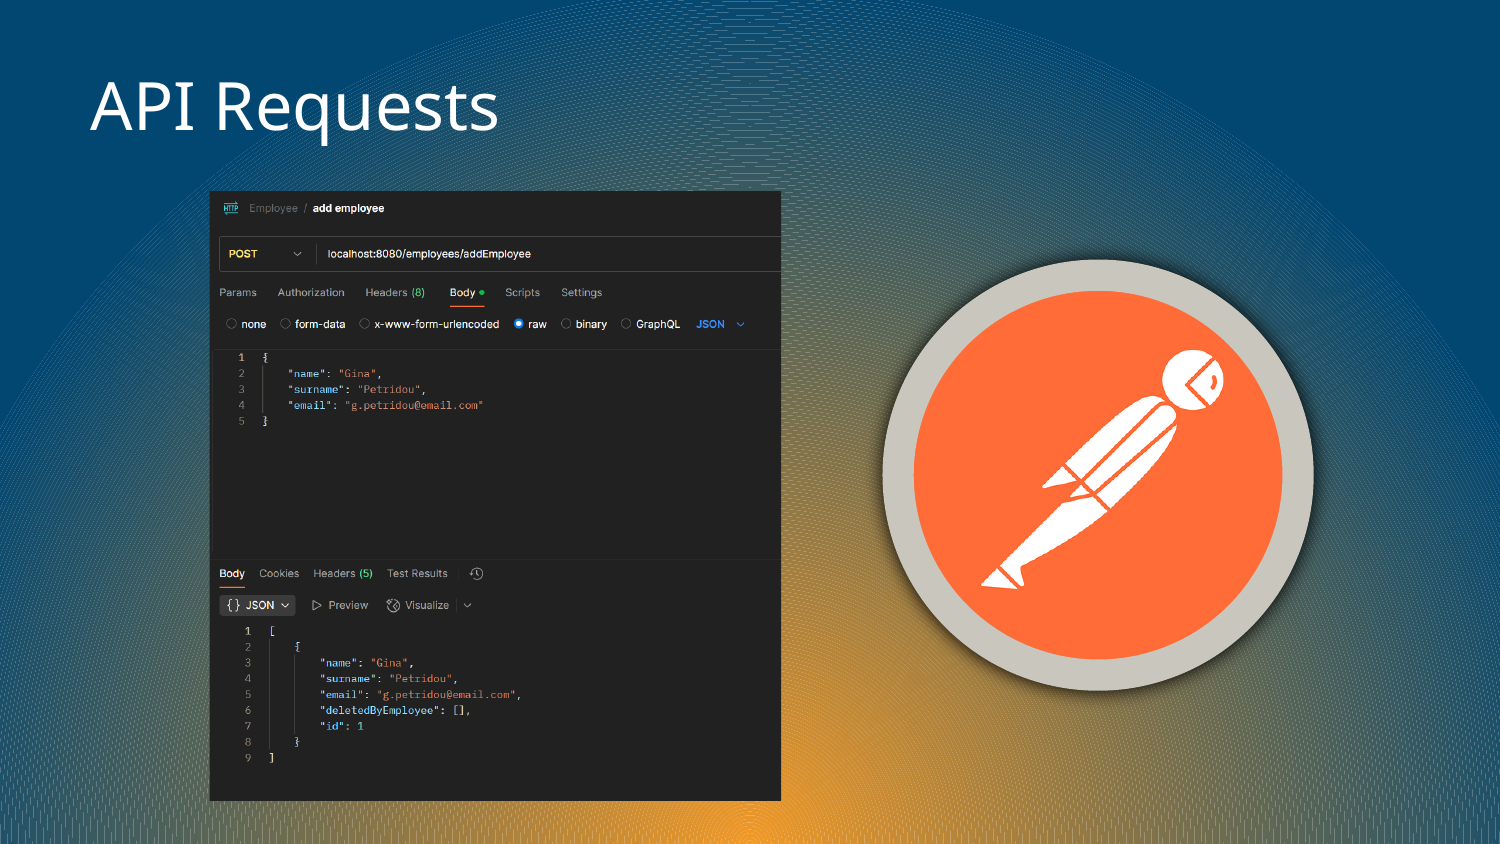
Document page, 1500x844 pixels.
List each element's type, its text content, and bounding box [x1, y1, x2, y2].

picture [209, 190, 782, 801]
title API Requests [75, 32, 1425, 159]
picture [897, 274, 1299, 676]
